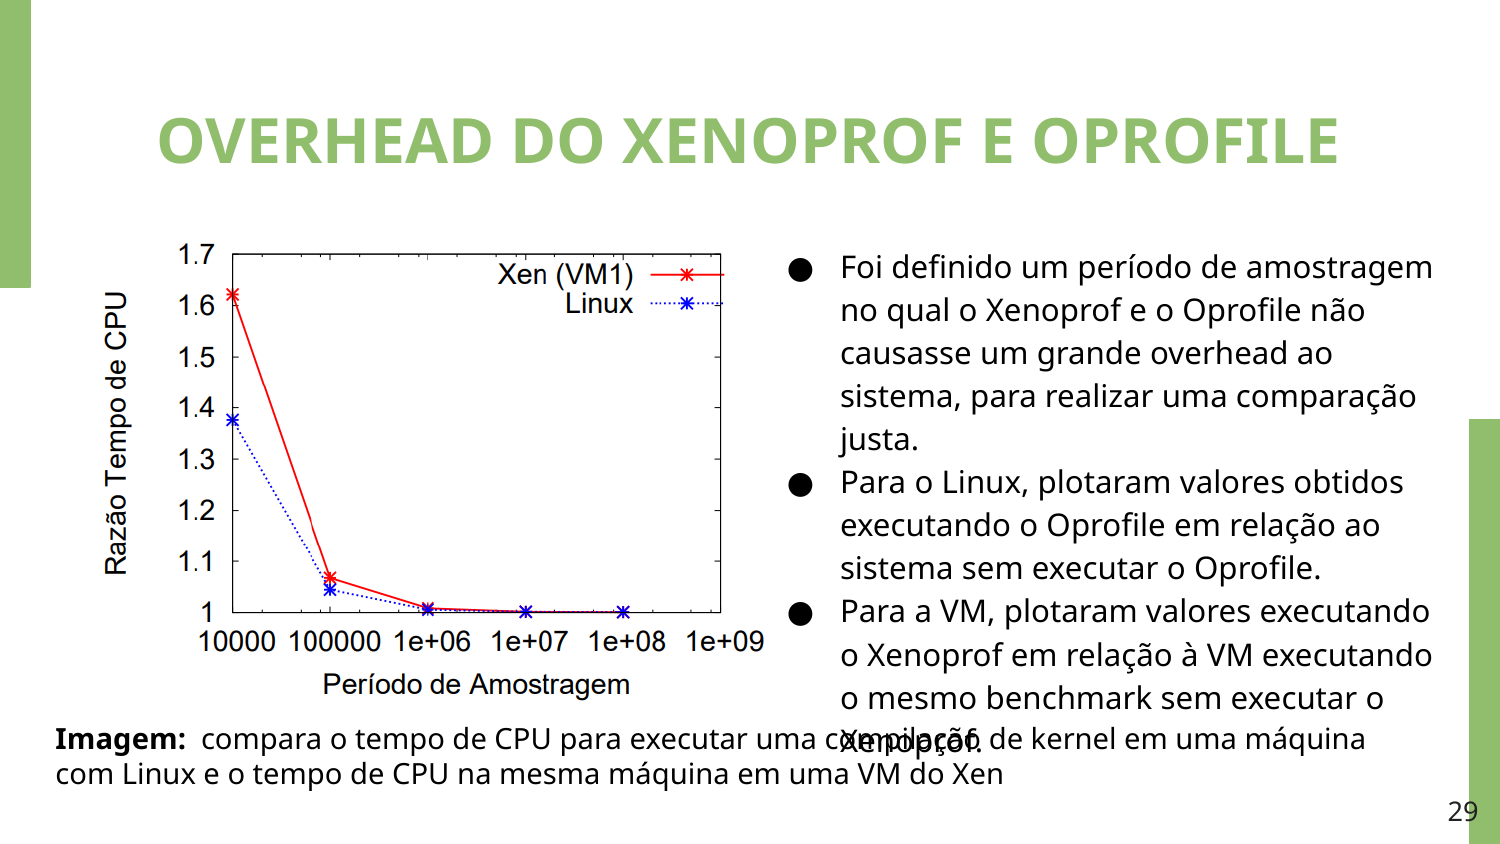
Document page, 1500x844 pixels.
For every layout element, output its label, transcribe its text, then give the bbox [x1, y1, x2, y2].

text_box Imagem: compara o tempo de CPU para executar uma compilação de kernel em uma máquina com Linux e o tempo de CPU na mesma máquina em uma VM do Xen [40, 705, 1443, 844]
text_box Foi definido um período de amostragem no qual o Xenoprof e o Oprofile não causasse um grande overhead ao sistema, para realizar uma comparação justa. Para o Linux, plotaram valores obtidos executando o Oprofile em relação ao sistema sem executar o Oprofile. Para a VM, plotaram valores executando o Xenoprof em relação à VM executando o mesmo benchmark sem executar o Xenoprof. [776, 226, 1470, 809]
picture [78, 226, 776, 706]
slide_number ‹#› [1443, 779, 1494, 844]
title OVERHEAD DO XENOPROF E OPROFILE [64, 80, 1434, 198]
text_box [1470, 420, 1500, 844]
text_box [0, 0, 31, 288]
